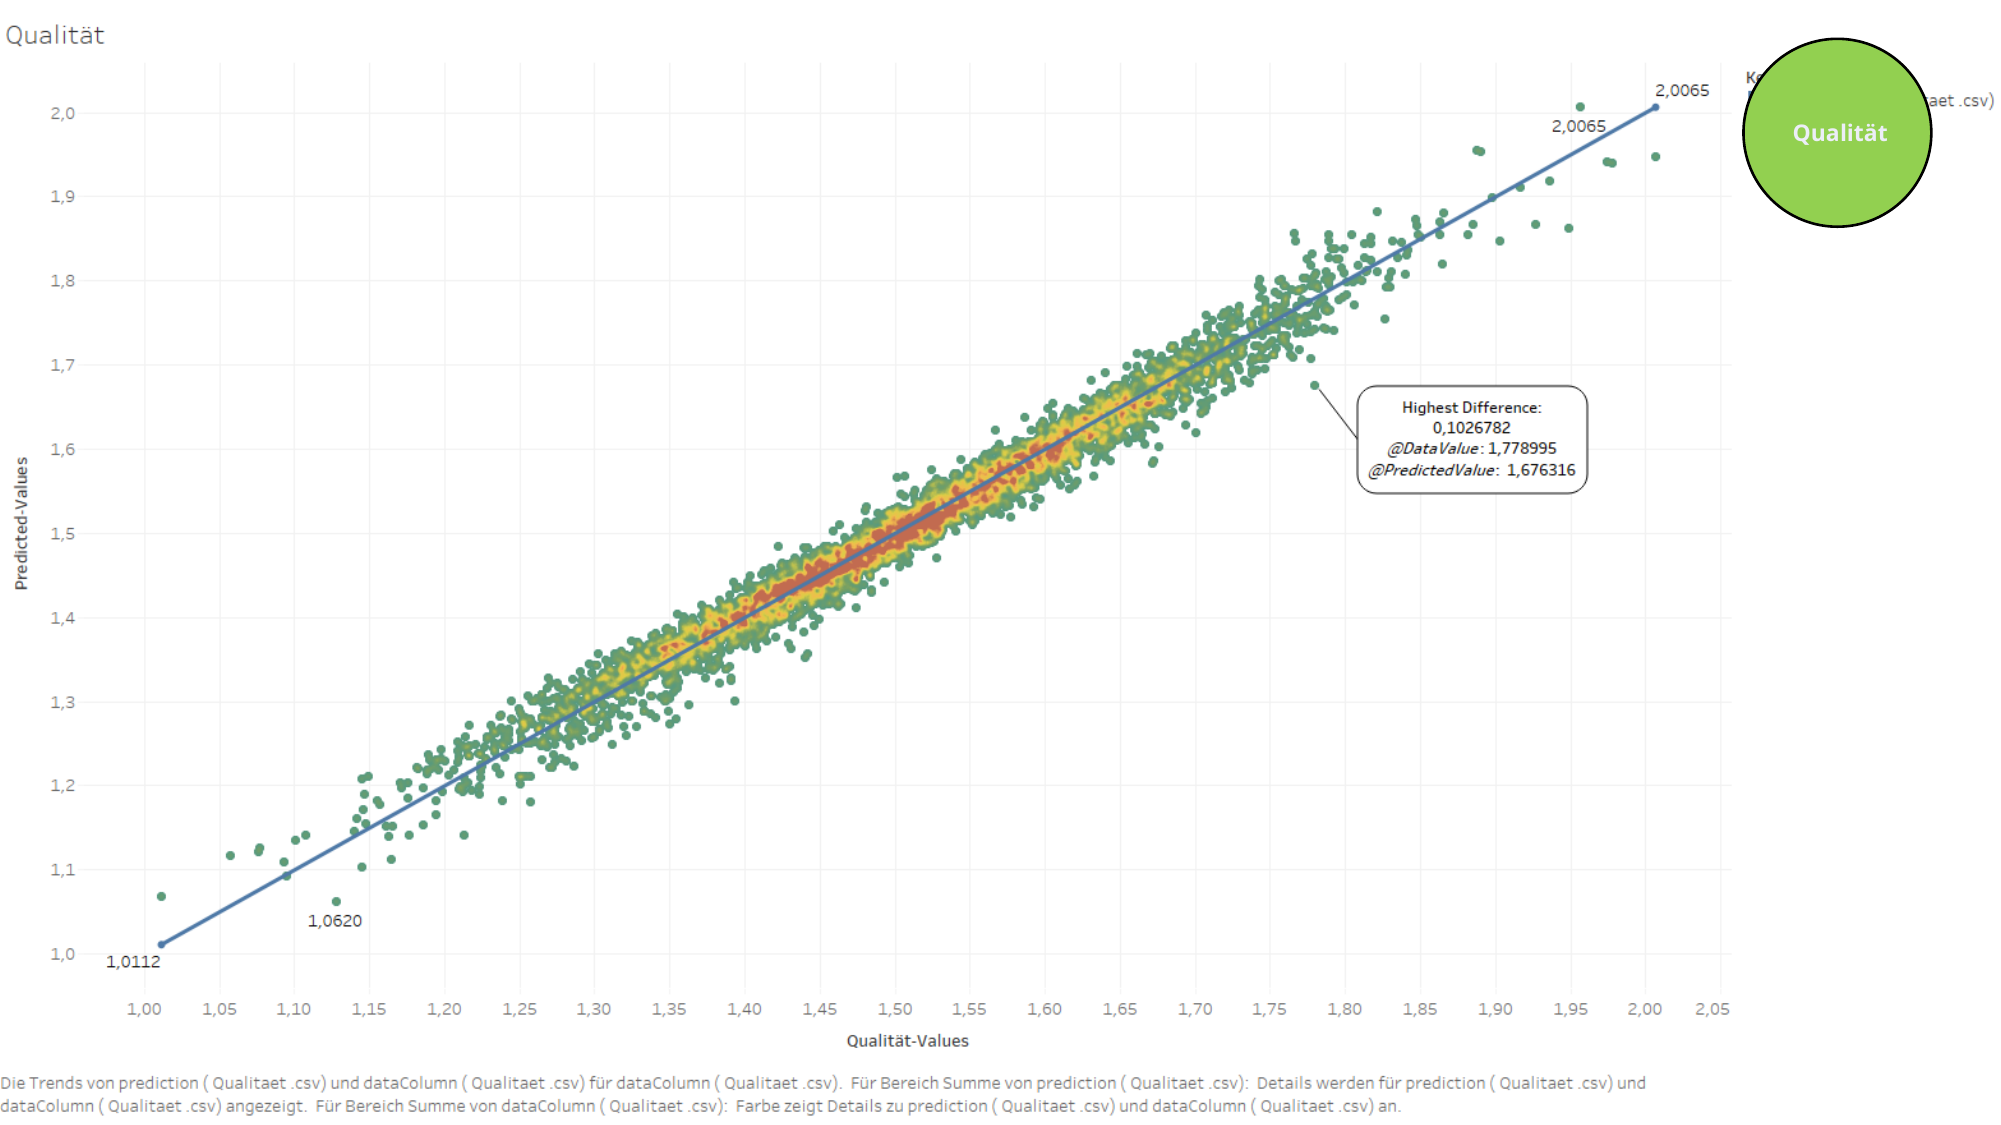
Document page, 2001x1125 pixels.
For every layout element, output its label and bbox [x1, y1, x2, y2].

text_box [1742, 38, 1932, 228]
picture [0, 7, 2000, 1118]
